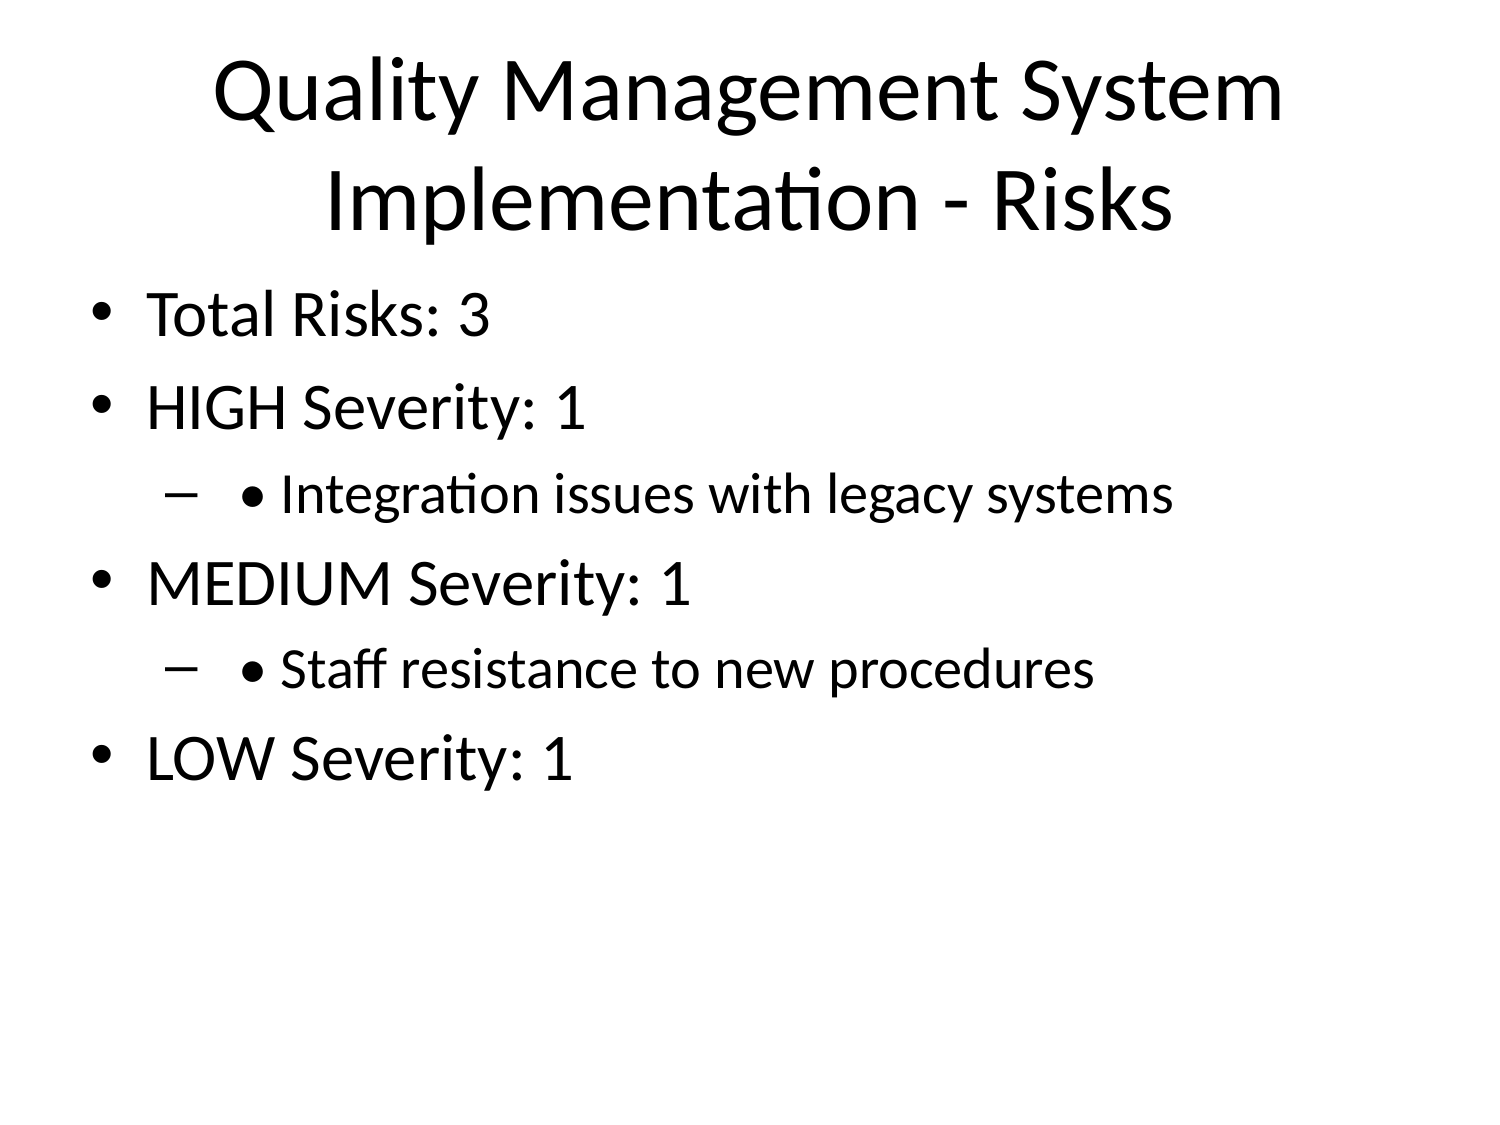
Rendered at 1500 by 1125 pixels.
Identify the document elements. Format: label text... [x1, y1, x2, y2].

title Quality Management System Implementation - Risks [75, 45, 1425, 233]
list Total Risks: 3 HIGH Severity: 1 • Integration issues with legacy systems MEDIUM Severity: 1 • Staff resistance to new procedures LOW Severity: 1 [75, 262, 1425, 1005]
